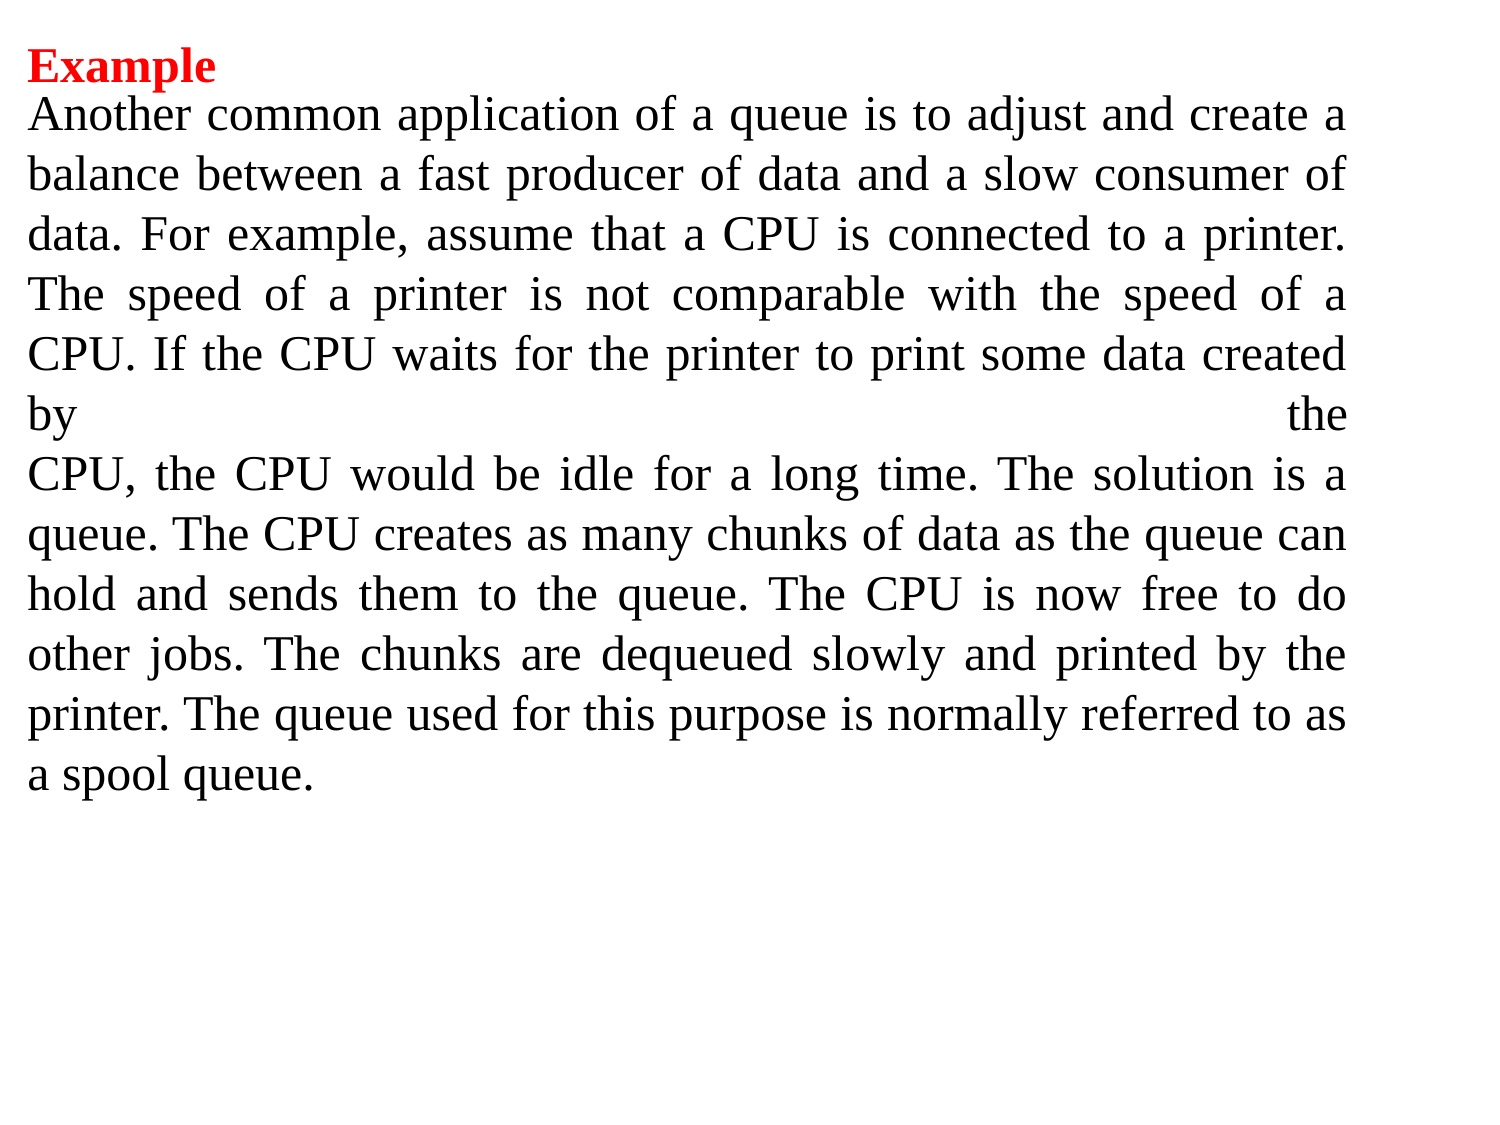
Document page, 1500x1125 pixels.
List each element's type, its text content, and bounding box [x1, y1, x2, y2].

text_box Example 12.6 [12, 24, 332, 73]
text_box Another common application of a queue is to adjust and create a balance between a fast producer of data and a slow consumer of data. For example, assume that a CPU is connected to a printer. The speed of a printer is not comparable with the speed of a CPU. If the CPU waits for the printer to print some data created by the CPU, the CPU would be idle for a long time. The solution is a queue. The CPU creates as many chunks of data as the queue can hold and sends them to the queue. The CPU is now free to do other jobs. The chunks are dequeued slowly and printed by the printer. The queue used for this purpose is normally referred to as a spool queue. [12, 73, 1363, 809]
